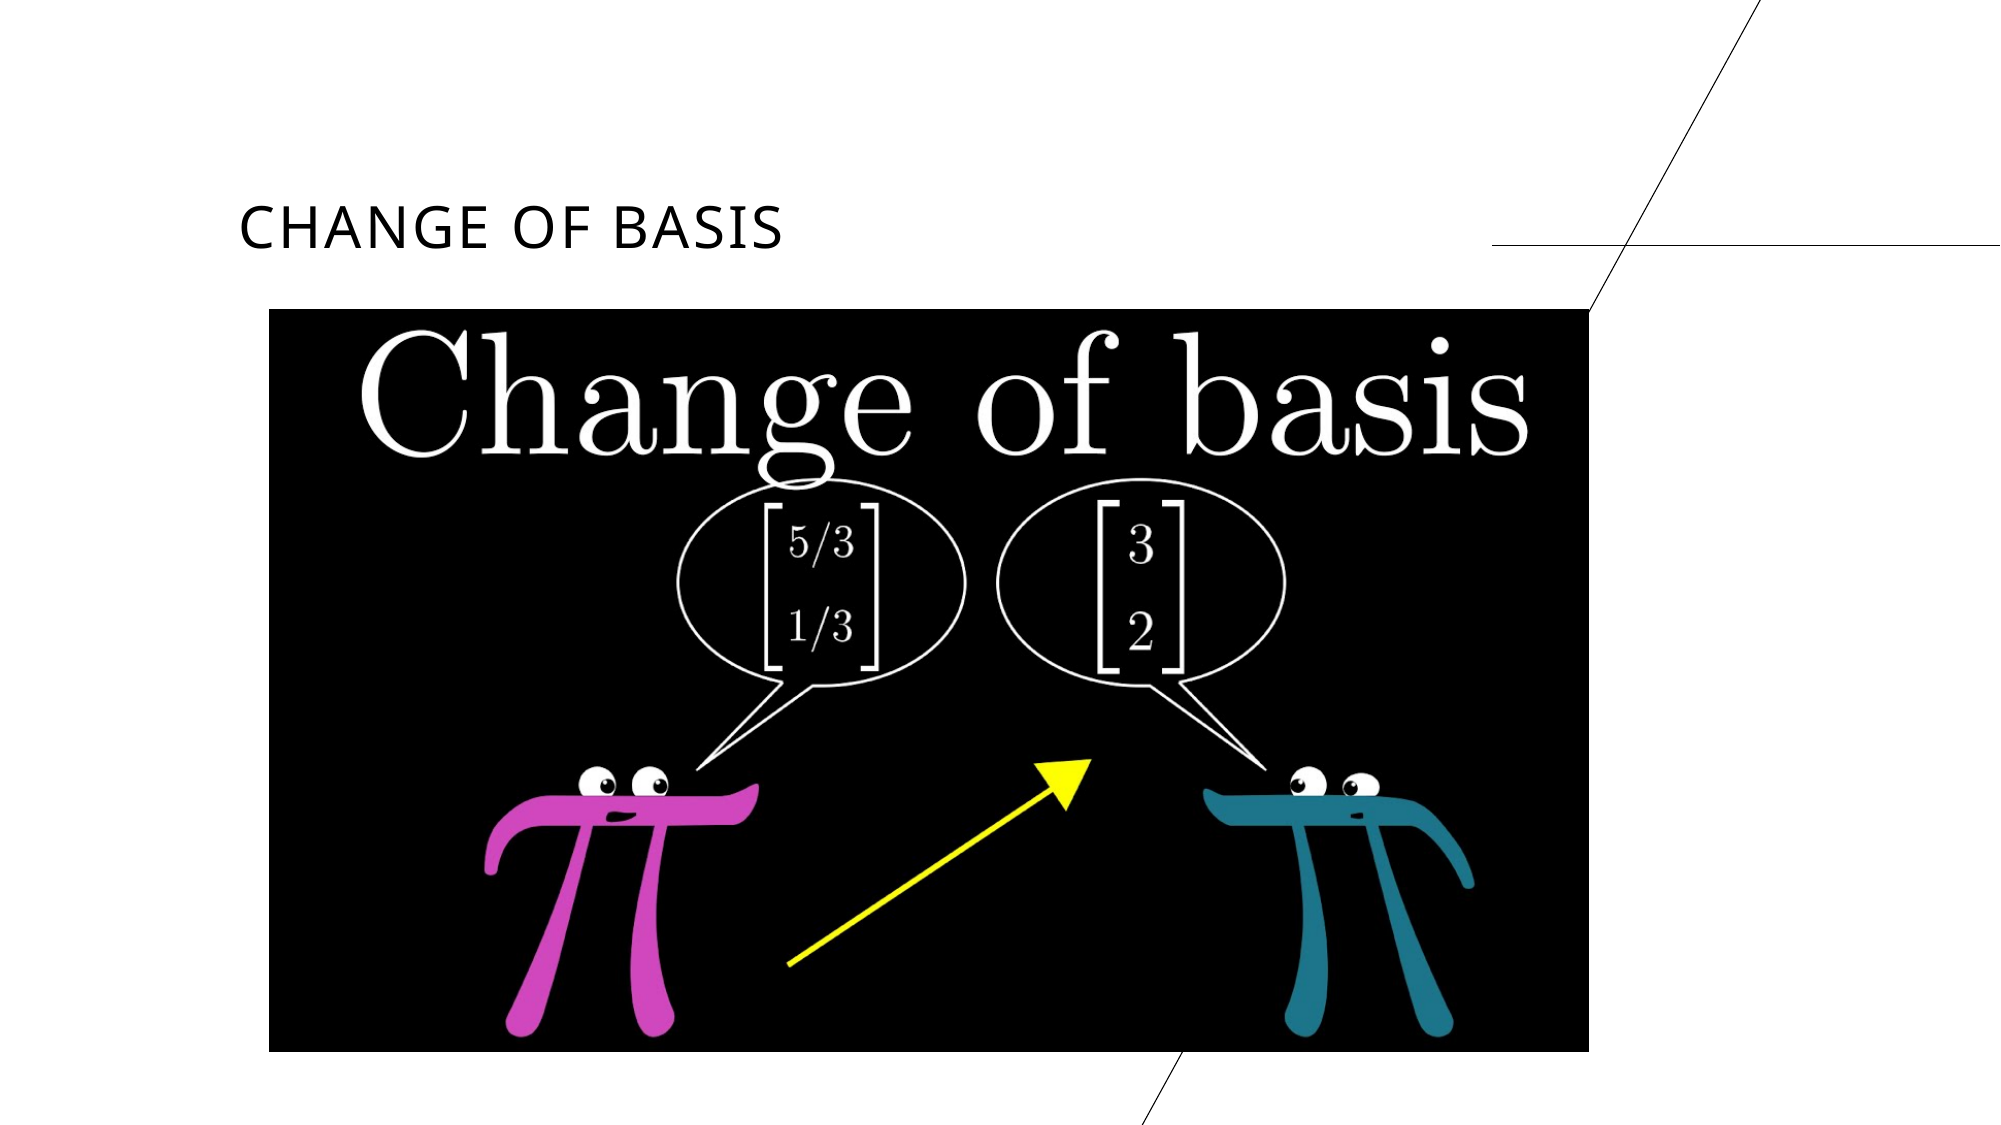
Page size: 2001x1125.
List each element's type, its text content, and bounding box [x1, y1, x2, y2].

picture [269, 309, 1589, 1052]
title Change of basis [223, 71, 1062, 269]
